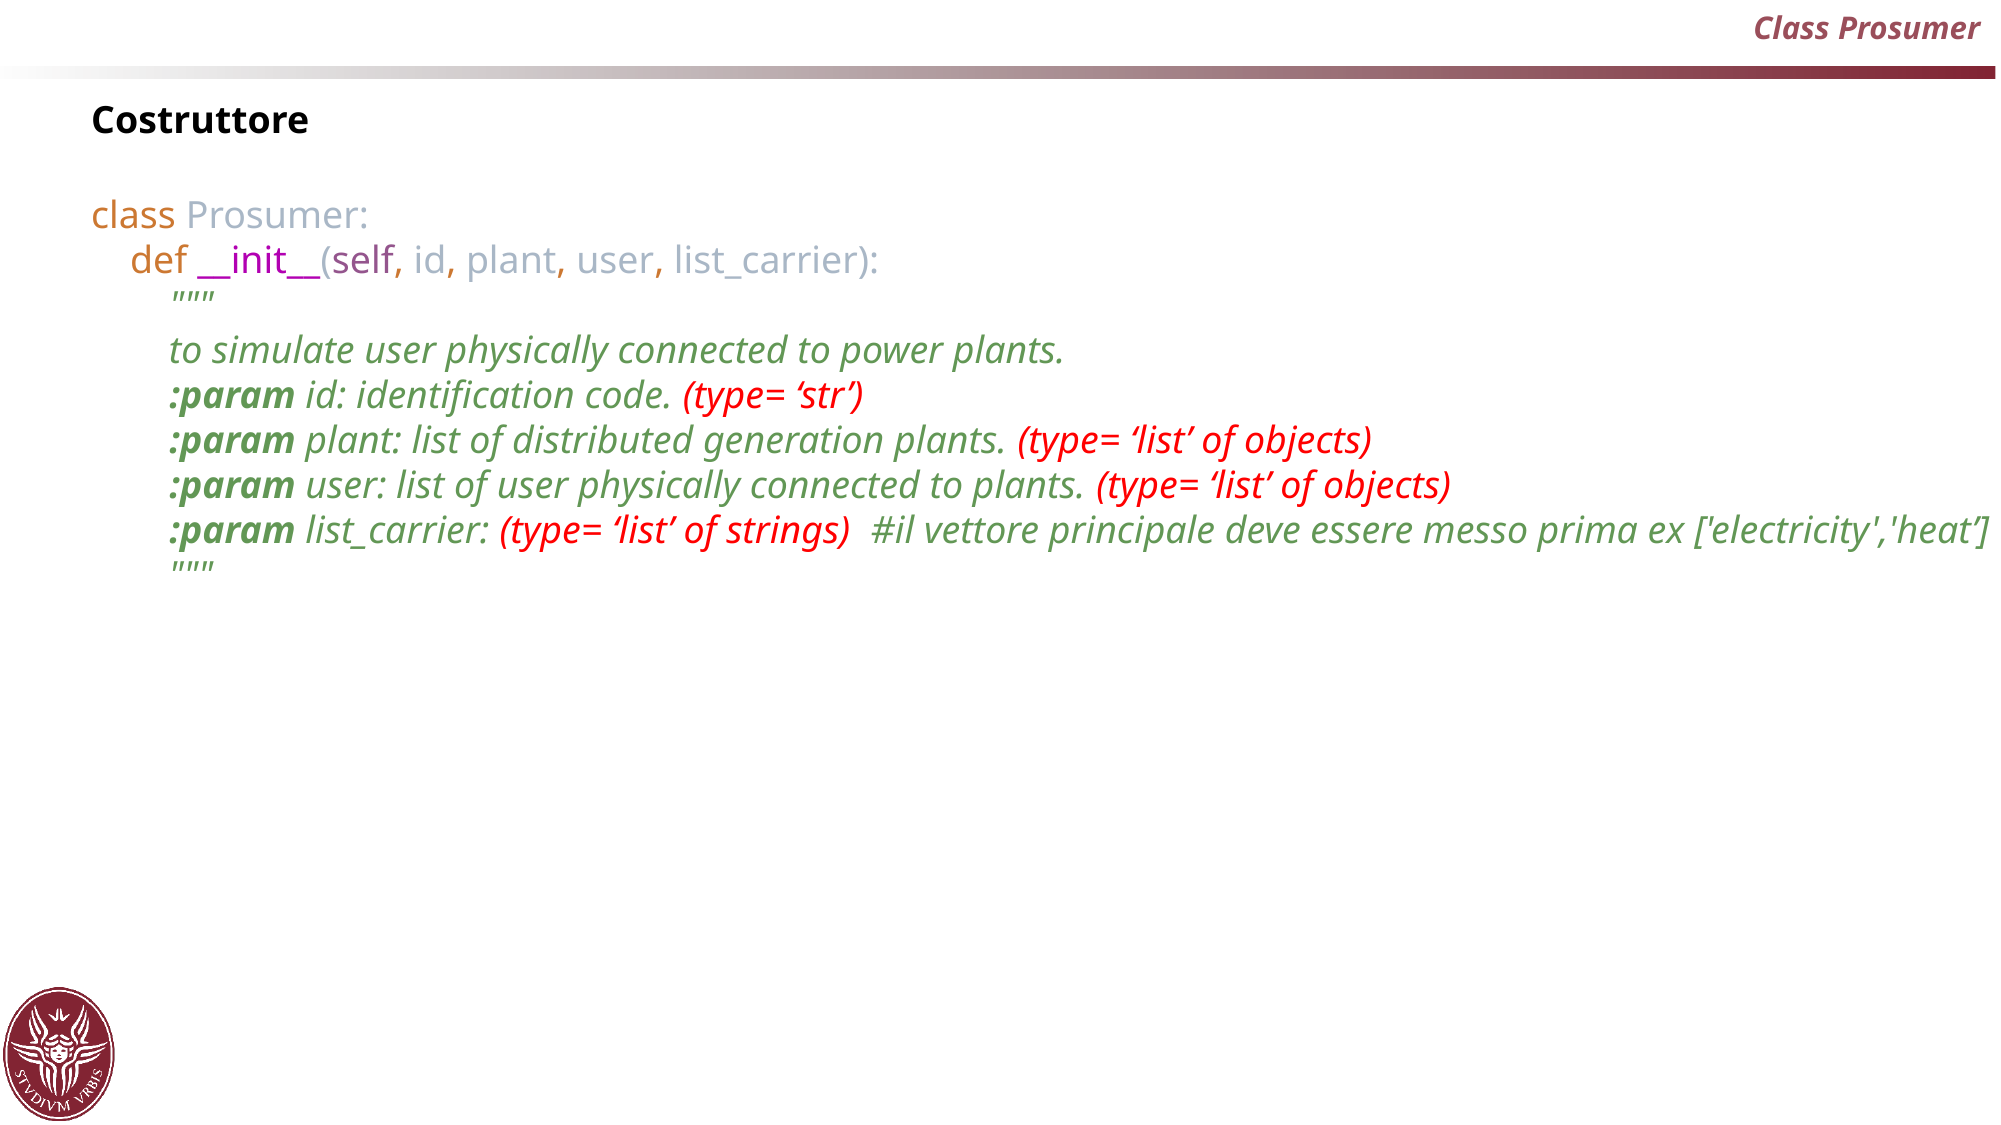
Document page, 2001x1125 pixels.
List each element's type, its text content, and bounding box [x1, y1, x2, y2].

text_box Costruttore [76, 101, 1090, 148]
text_box class Prosumer: def __init__(self, id, plant, user, list_carrier): """ to simulate user physically connected to power plants. :param id: identification code. (type= ‘str’) :param plant: list of distributed generation plants. (type= ‘list’ of objects) :param user: list of user physically connected to plants. (type= ‘list’ of objects) :param list_carrier: (type= ‘list’ of strings) #il vettore principale deve essere messo prima ex ['electricity','heat’] """ [76, 183, 2000, 649]
picture [3, 987, 128, 1121]
list Class Prosumer [385, 4, 1996, 67]
